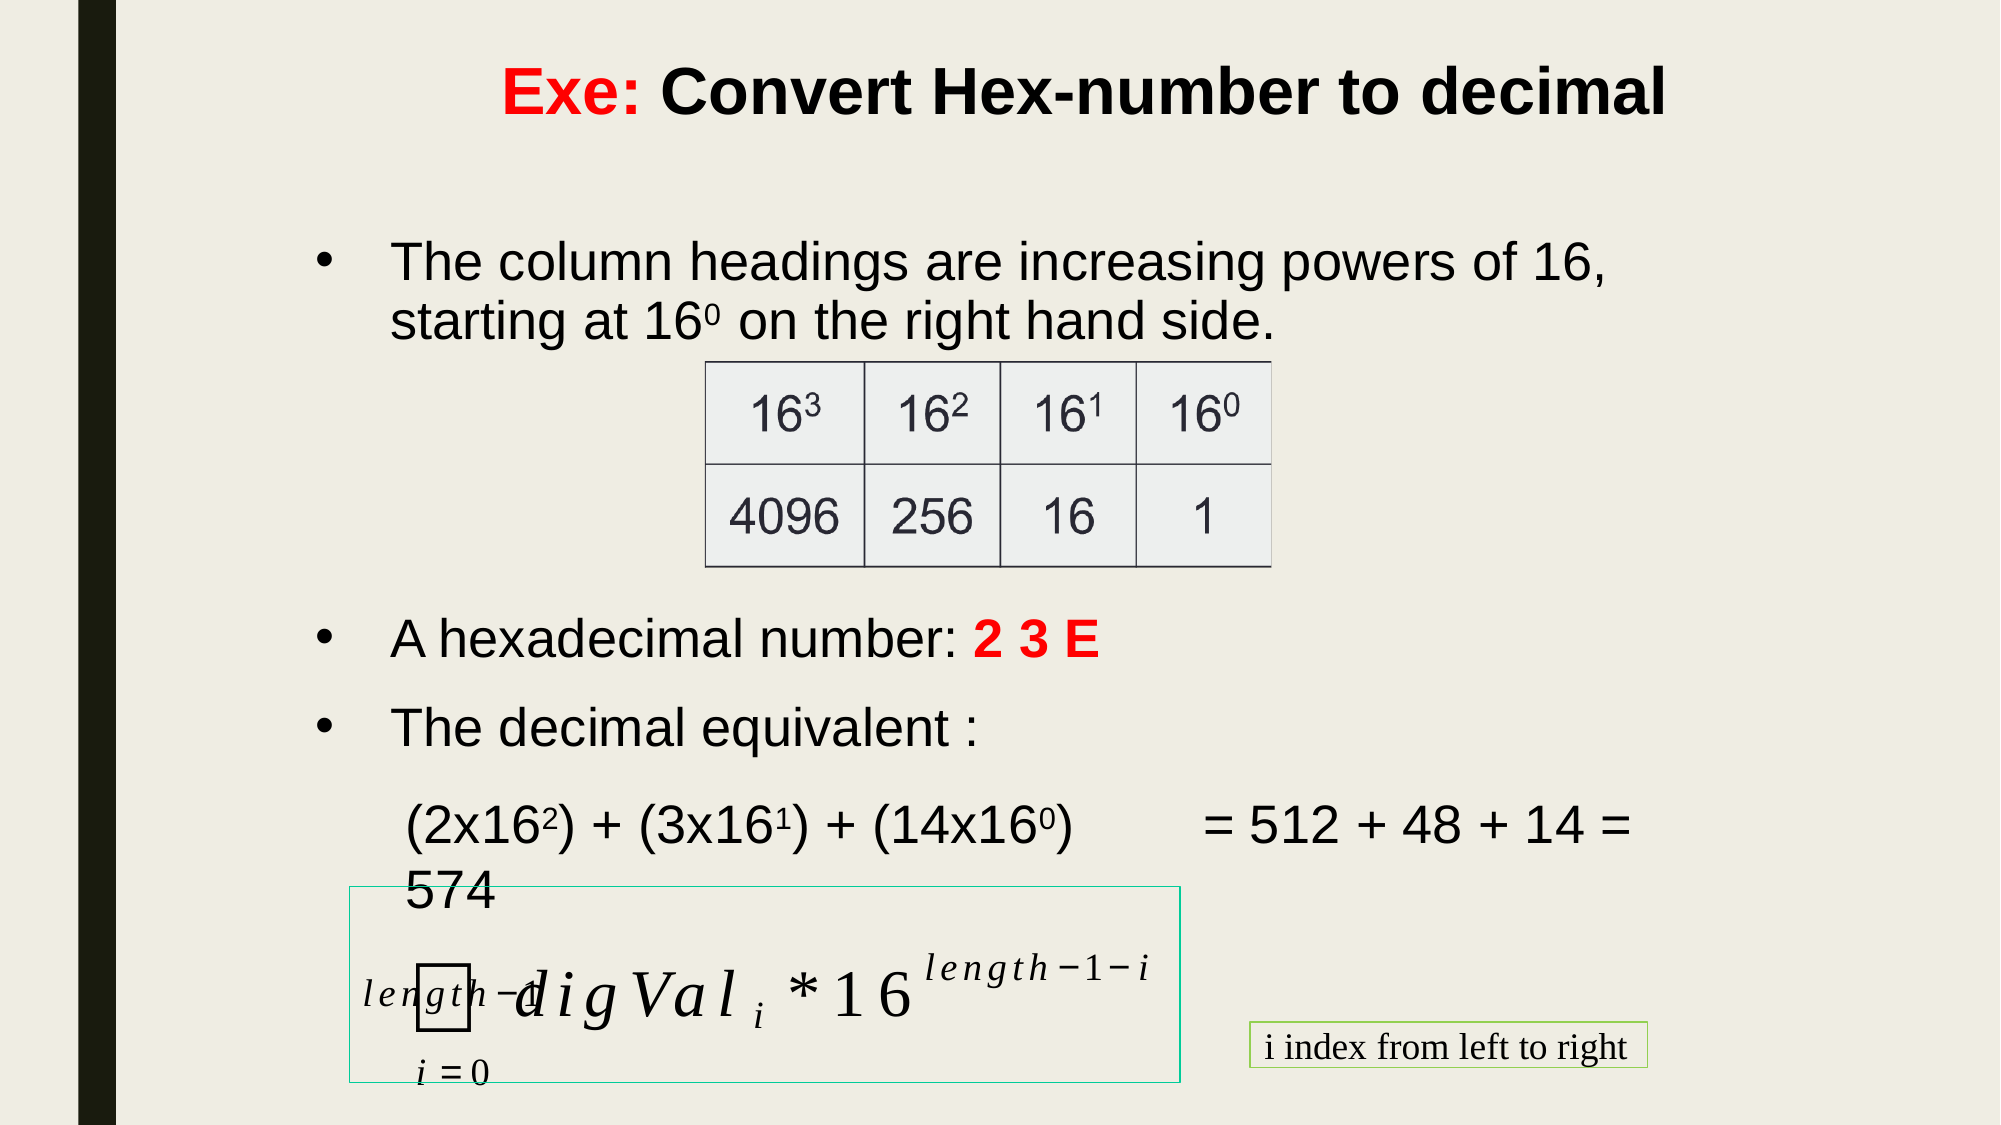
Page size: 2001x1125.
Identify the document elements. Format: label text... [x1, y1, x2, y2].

text_box [349, 886, 1180, 1083]
text_box i index from left to right [1250, 1022, 1648, 1068]
text_box Exe: Convert Hex-number to decimal The column headings are increasing powers of 16, starting at 160 on the right hand side. [312, 47, 1670, 351]
text_box A hexadecimal number: 2 3 E The decimal equivalent : (2x162) + (3x161) + (14x160) = 512 + 48 + 14 = 574 length−1 [312, 603, 1647, 1014]
text_box  i =0 [406, 1083, 503, 1094]
text_box [704, 361, 1272, 575]
